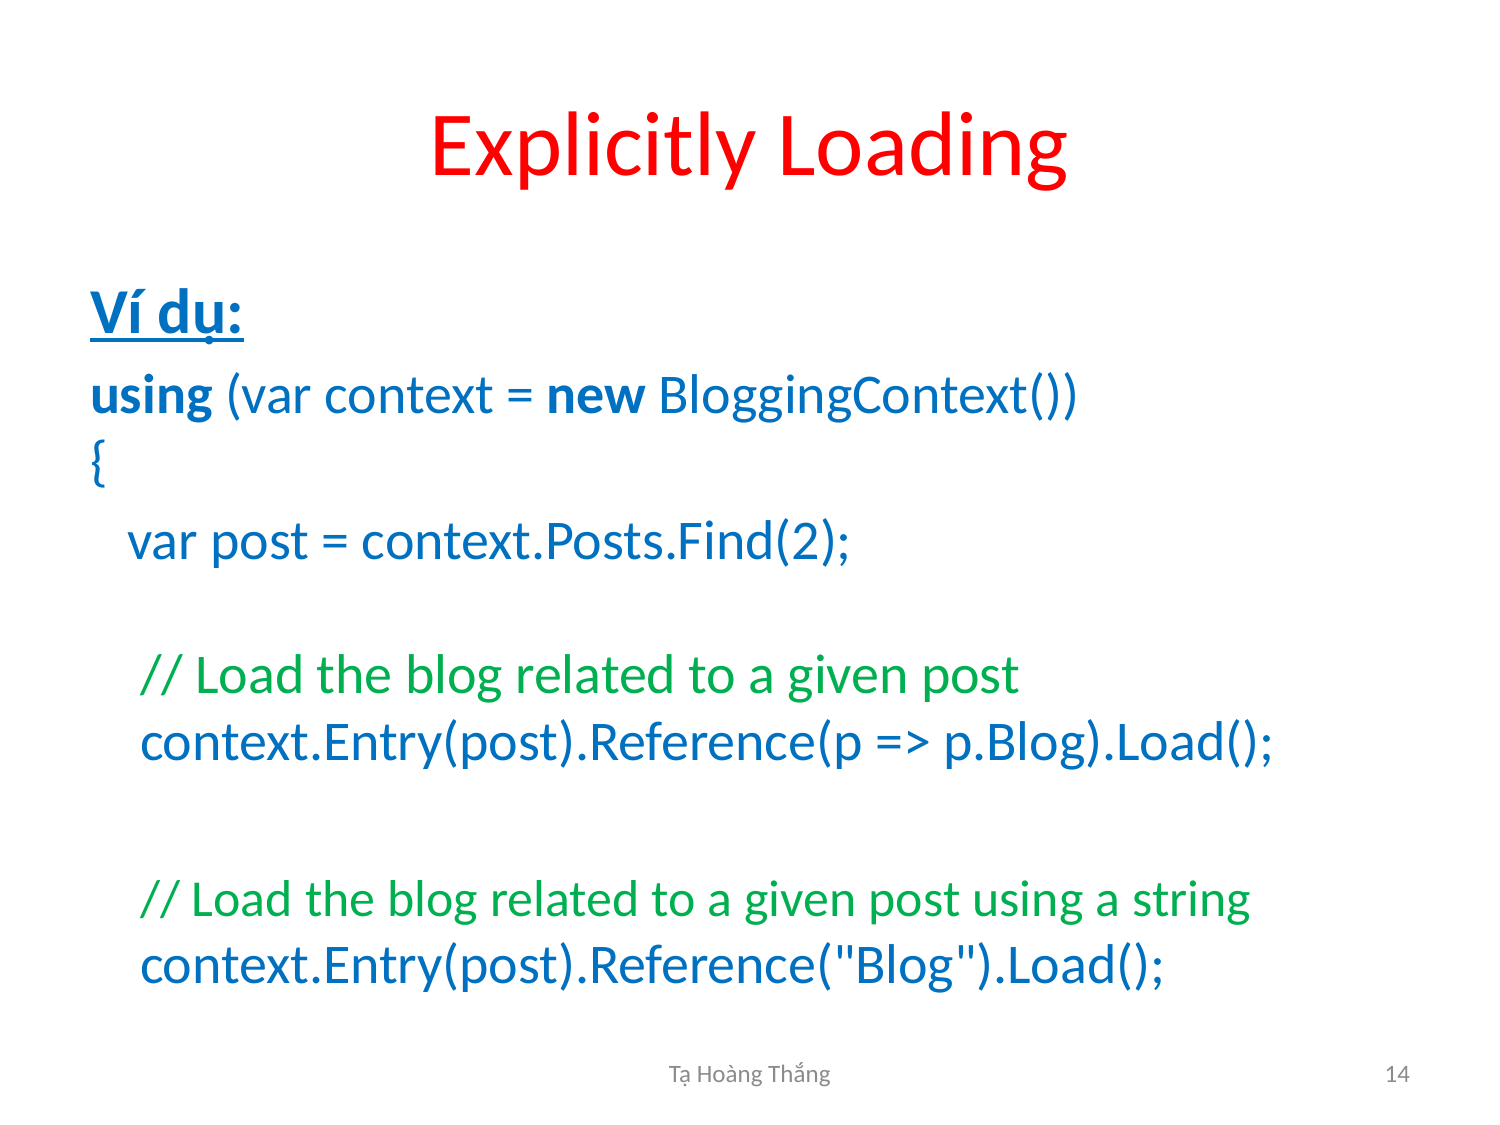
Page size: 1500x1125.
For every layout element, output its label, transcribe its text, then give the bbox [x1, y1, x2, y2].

slide_number 14 [1074, 1042, 1425, 1103]
footer Tạ Hoàng Thắng [512, 1042, 988, 1103]
title Explicitly Loading [75, 45, 1425, 233]
list Ví dụ: using (var context = new BloggingContext()) { var post = context.Posts.Find(2); // Load the blog related to a given post context.Entry(post).Reference(p => p.Blog).Load(); // Load the blog related to a given post using a string context.Entry(post).Reference("Blog").Load(); [75, 262, 1425, 1005]
